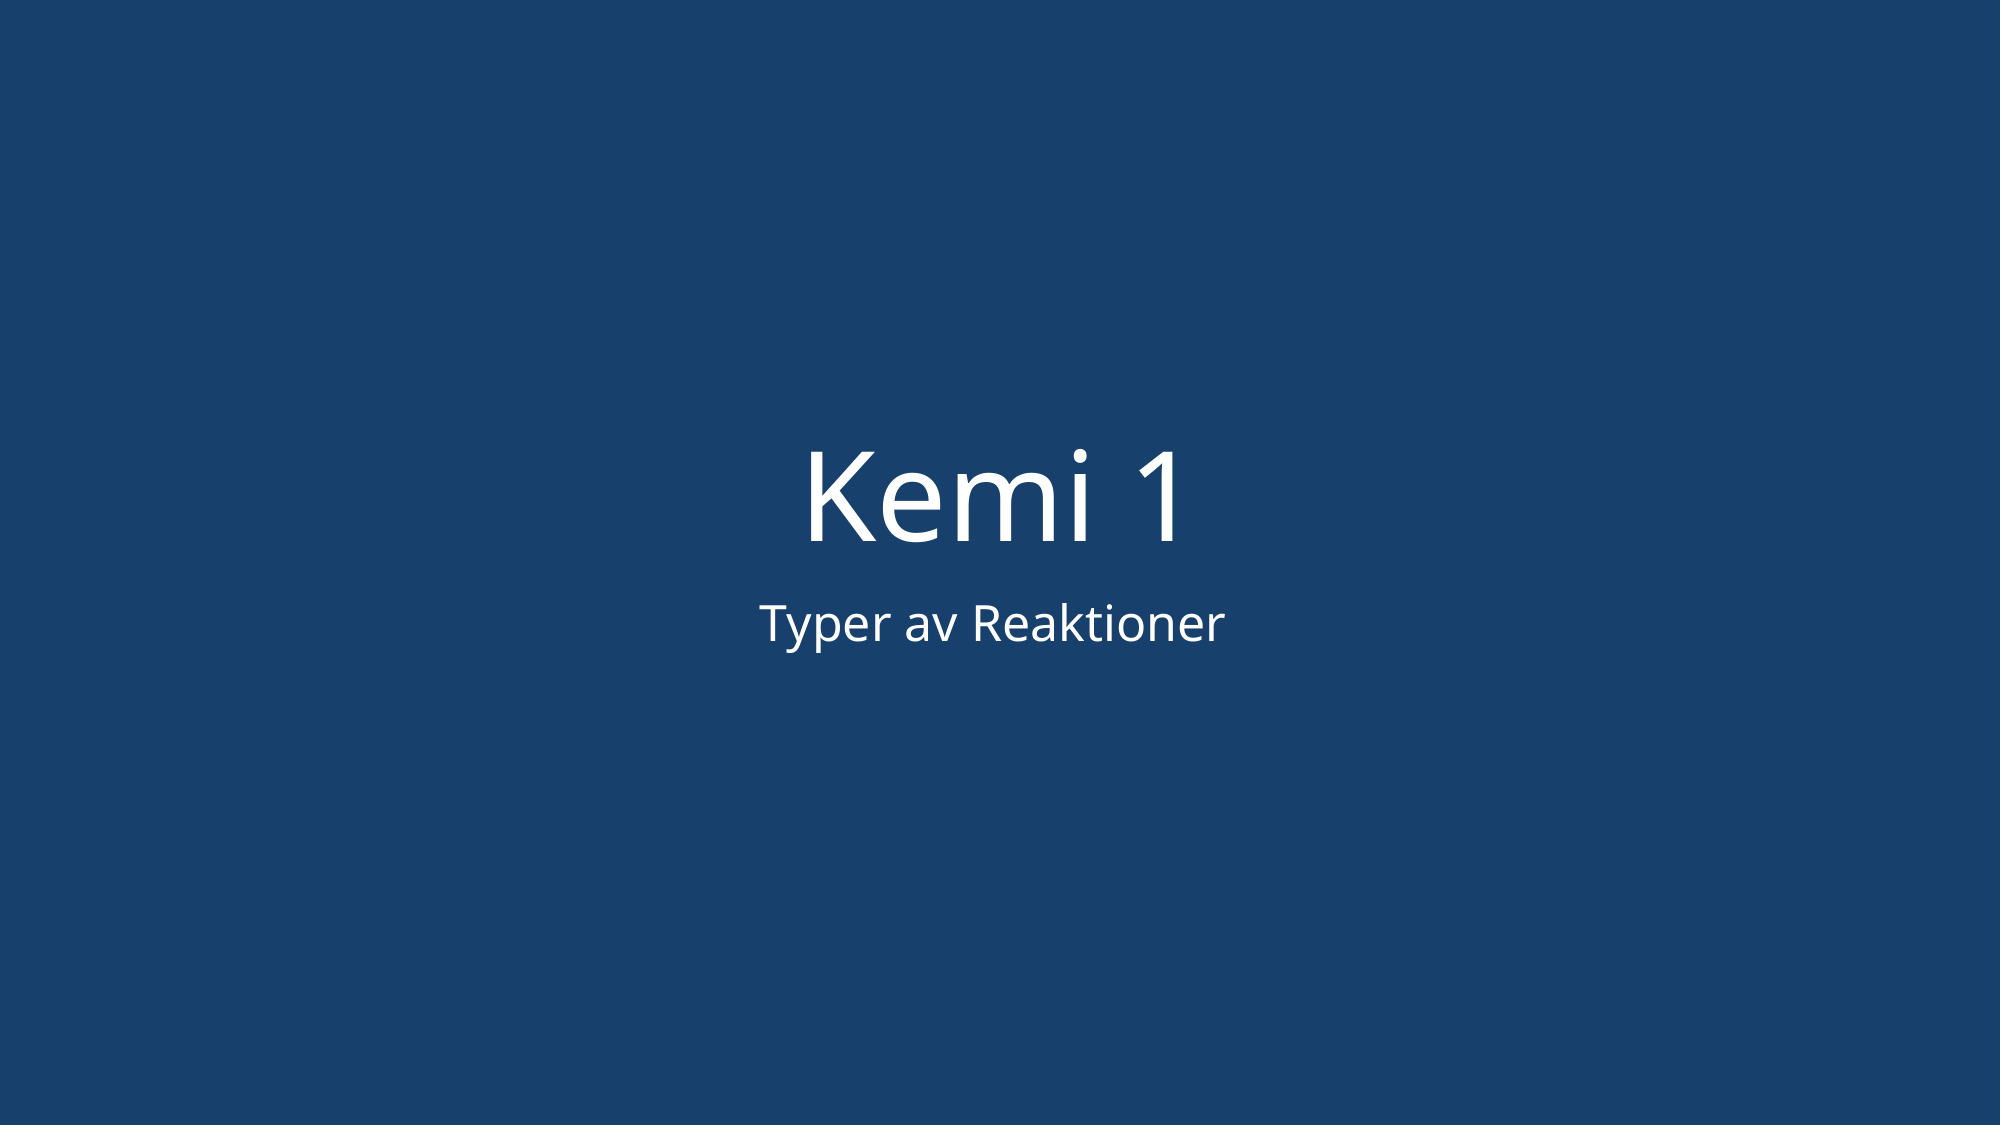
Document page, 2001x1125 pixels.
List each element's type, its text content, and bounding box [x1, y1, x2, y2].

title Kemi 1 [249, 184, 1750, 576]
subtitle Typer av Reaktioner [249, 590, 1750, 863]
